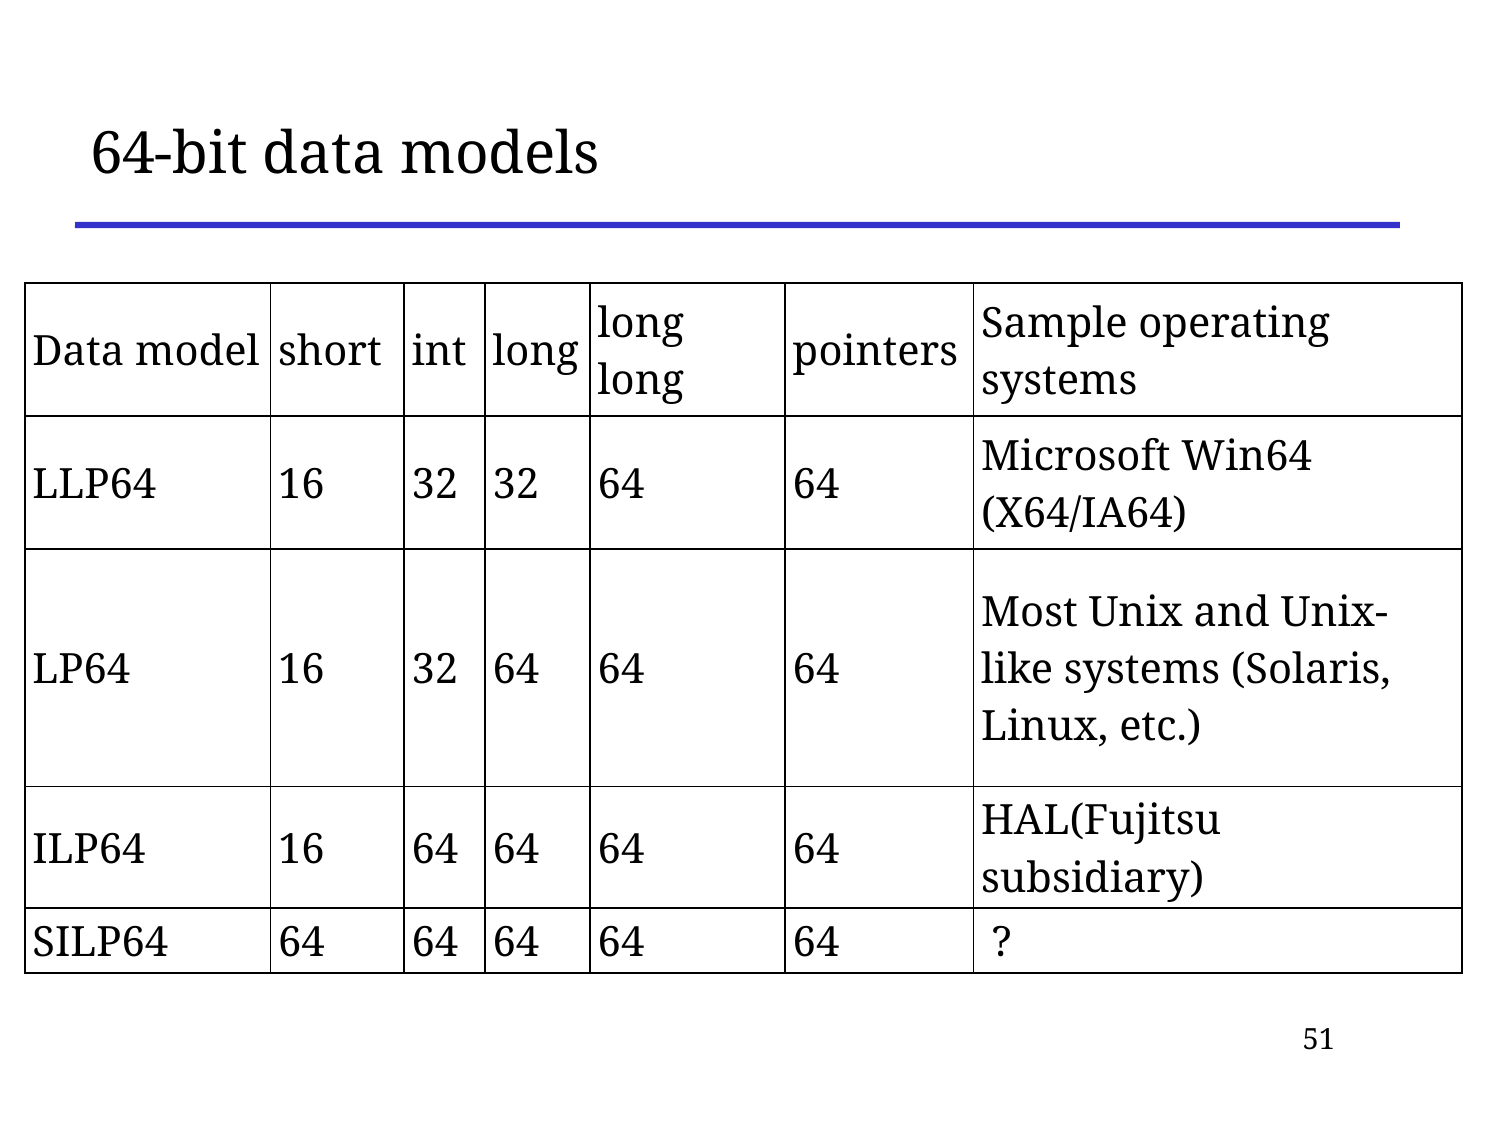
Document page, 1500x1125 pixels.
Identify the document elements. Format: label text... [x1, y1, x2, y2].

table_cell Most Unix and Unix-like systems (Solaris, Linux, etc.) [974, 550, 1461, 786]
table_cell 64 [786, 787, 973, 907]
table_cell 64 [786, 550, 973, 786]
table_cell ? [974, 909, 1461, 972]
table_cell 32 [405, 550, 484, 786]
table_cell 64 [591, 417, 784, 548]
table_cell 16 [271, 787, 403, 907]
table_cell 32 [405, 417, 484, 548]
table_cell 16 [271, 550, 403, 786]
table_cell 64 [786, 417, 973, 548]
table_cell 64 [591, 550, 784, 786]
table_cell LLP64 [26, 417, 270, 548]
table_header int [405, 284, 484, 415]
table_header Data model [26, 284, 270, 415]
table_cell 16 [271, 417, 403, 548]
table_cell ILP64 [26, 787, 270, 907]
table_header long long [591, 284, 784, 415]
table_cell LP64 [26, 550, 270, 786]
title 64-bit data models [75, 75, 1400, 225]
table_cell 64 [786, 909, 973, 972]
table_cell Microsoft Win64 (X64/IA64) [974, 417, 1461, 548]
table_cell 64 [486, 550, 589, 786]
table_cell 64 [486, 909, 589, 972]
table_header long [486, 284, 589, 415]
table_cell 64 [486, 787, 589, 907]
table_cell 64 [591, 787, 784, 907]
table_cell 64 [405, 787, 484, 907]
table_cell HAL(Fujitsu subsidiary) [974, 787, 1461, 907]
table_header Sample operating systems [974, 284, 1461, 415]
table_cell 32 [486, 417, 589, 548]
slide_number 51 [1137, 1012, 1351, 1088]
table_header short [271, 284, 403, 415]
table_cell 64 [271, 909, 403, 972]
table_cell SILP64 [26, 909, 270, 972]
table_header pointers [786, 284, 973, 415]
table_cell 64 [591, 909, 784, 972]
table_cell 64 [405, 909, 484, 972]
